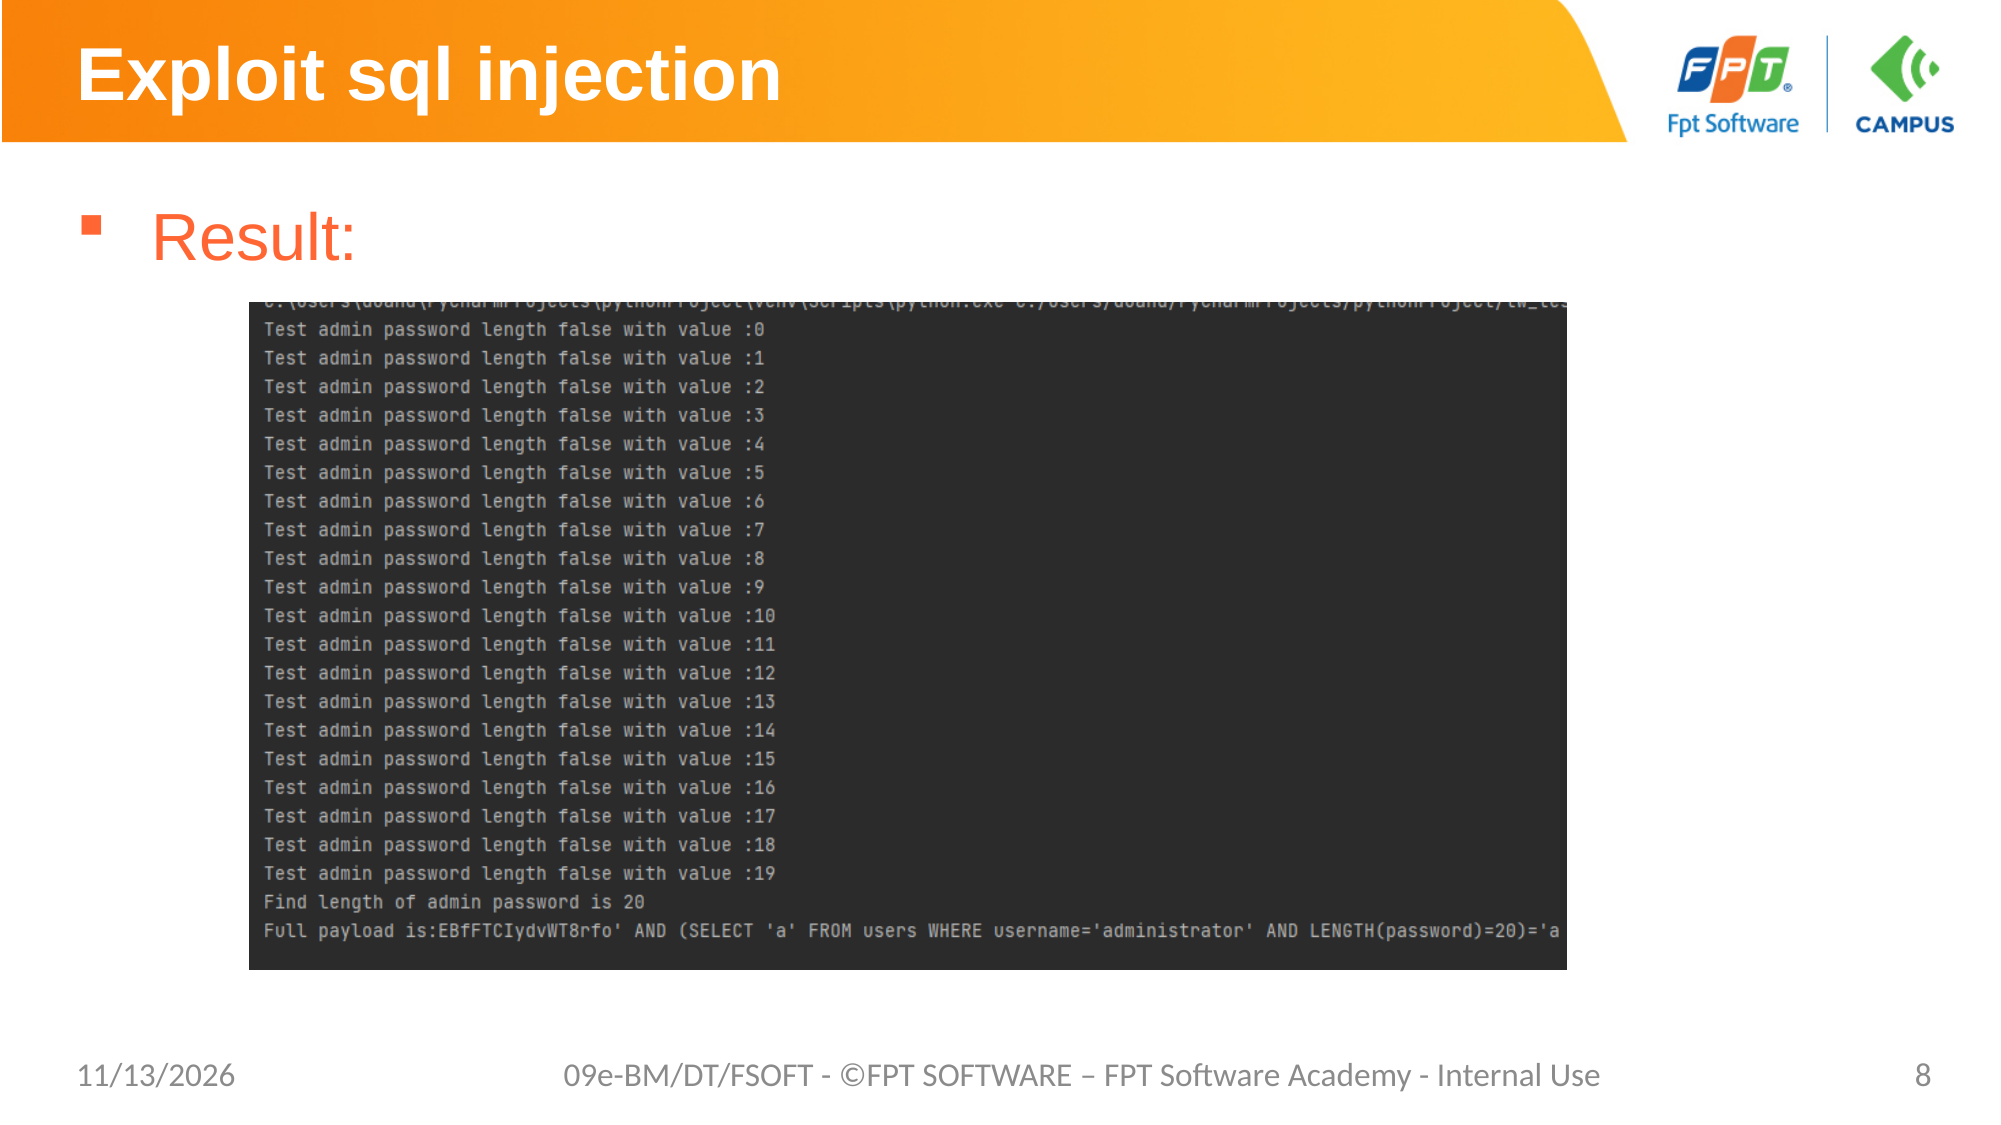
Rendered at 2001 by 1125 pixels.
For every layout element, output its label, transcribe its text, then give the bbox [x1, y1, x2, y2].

list Result: [60, 185, 1947, 1005]
picture [2, 0, 1998, 1125]
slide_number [60, 1042, 360, 1103]
footer 09e-BM/DT/FSOFT - ©FPT SOFTWARE – FPT Software Academy - Internal Use [385, 1042, 1780, 1103]
title Exploit sql injection [60, 0, 1567, 141]
slide_number 8 [1800, 1042, 1947, 1103]
